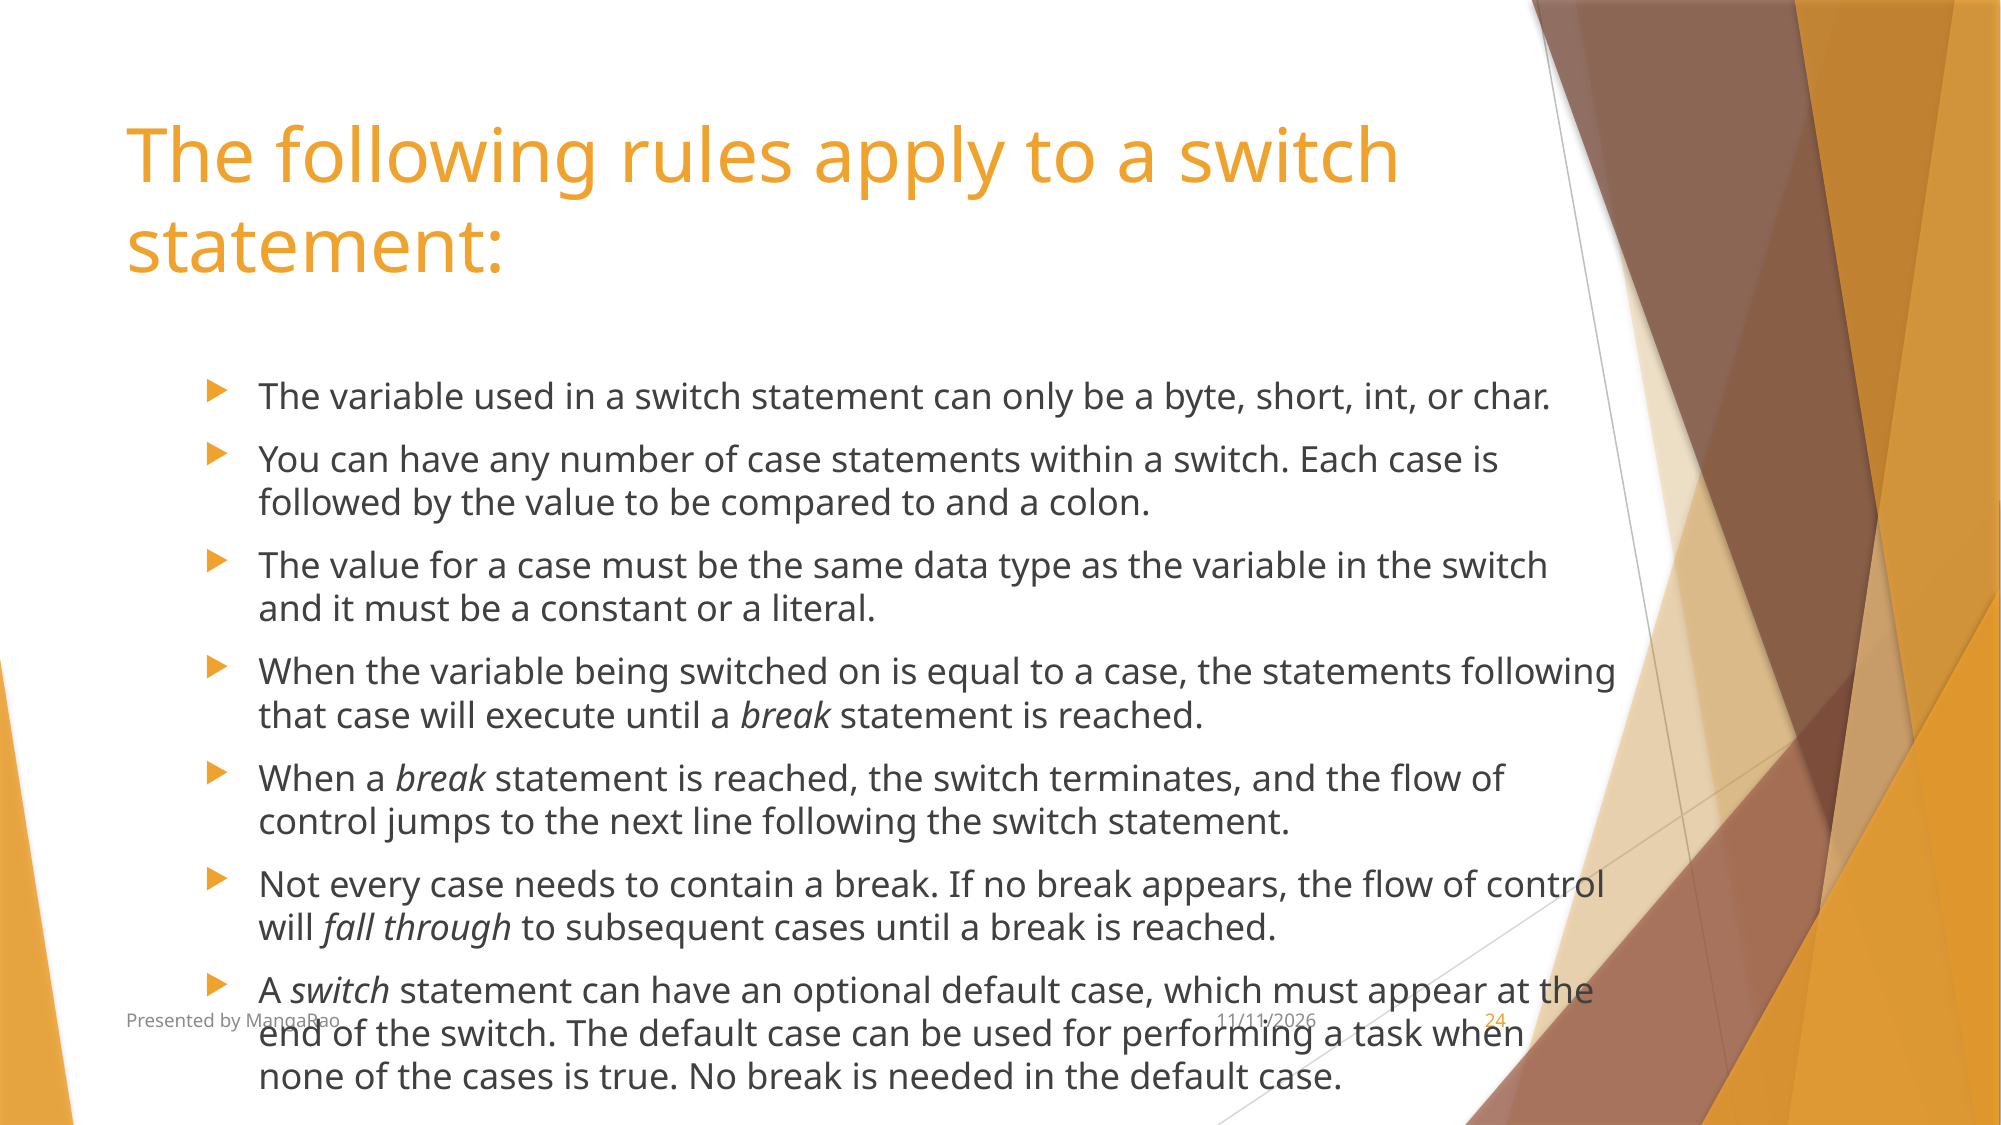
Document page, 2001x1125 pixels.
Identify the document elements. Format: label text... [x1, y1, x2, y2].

footer Presented by MangaRao [111, 991, 1145, 1051]
list The variable used in a switch statement can only be a byte, short, int, or char. You can have any number of case statements within a switch. Each case is followed by the value to be compared to and a colon. The value for a case must be the same data type as the variable in the switch and it must be a constant or a literal. When the variable being switched on is equal to a case, the statements following that case will execute until a break statement is reached. When a break statement is reached, the switch terminates, and the flow of control jumps to the next line following the switch statement. Not every case needs to contain a break. If no break appears, the flow of control will fall through to subsequent cases until a break is reached. A switch statement can have an optional default case, which must appear at the end of the switch. The default case can be used for performing a task when none of the cases is true. No break is needed in the default case. [189, 366, 1638, 1112]
slide_number 24 [1409, 991, 1522, 1051]
title The following rules apply to a switch statement: [111, 99, 1522, 317]
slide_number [1181, 991, 1332, 1051]
